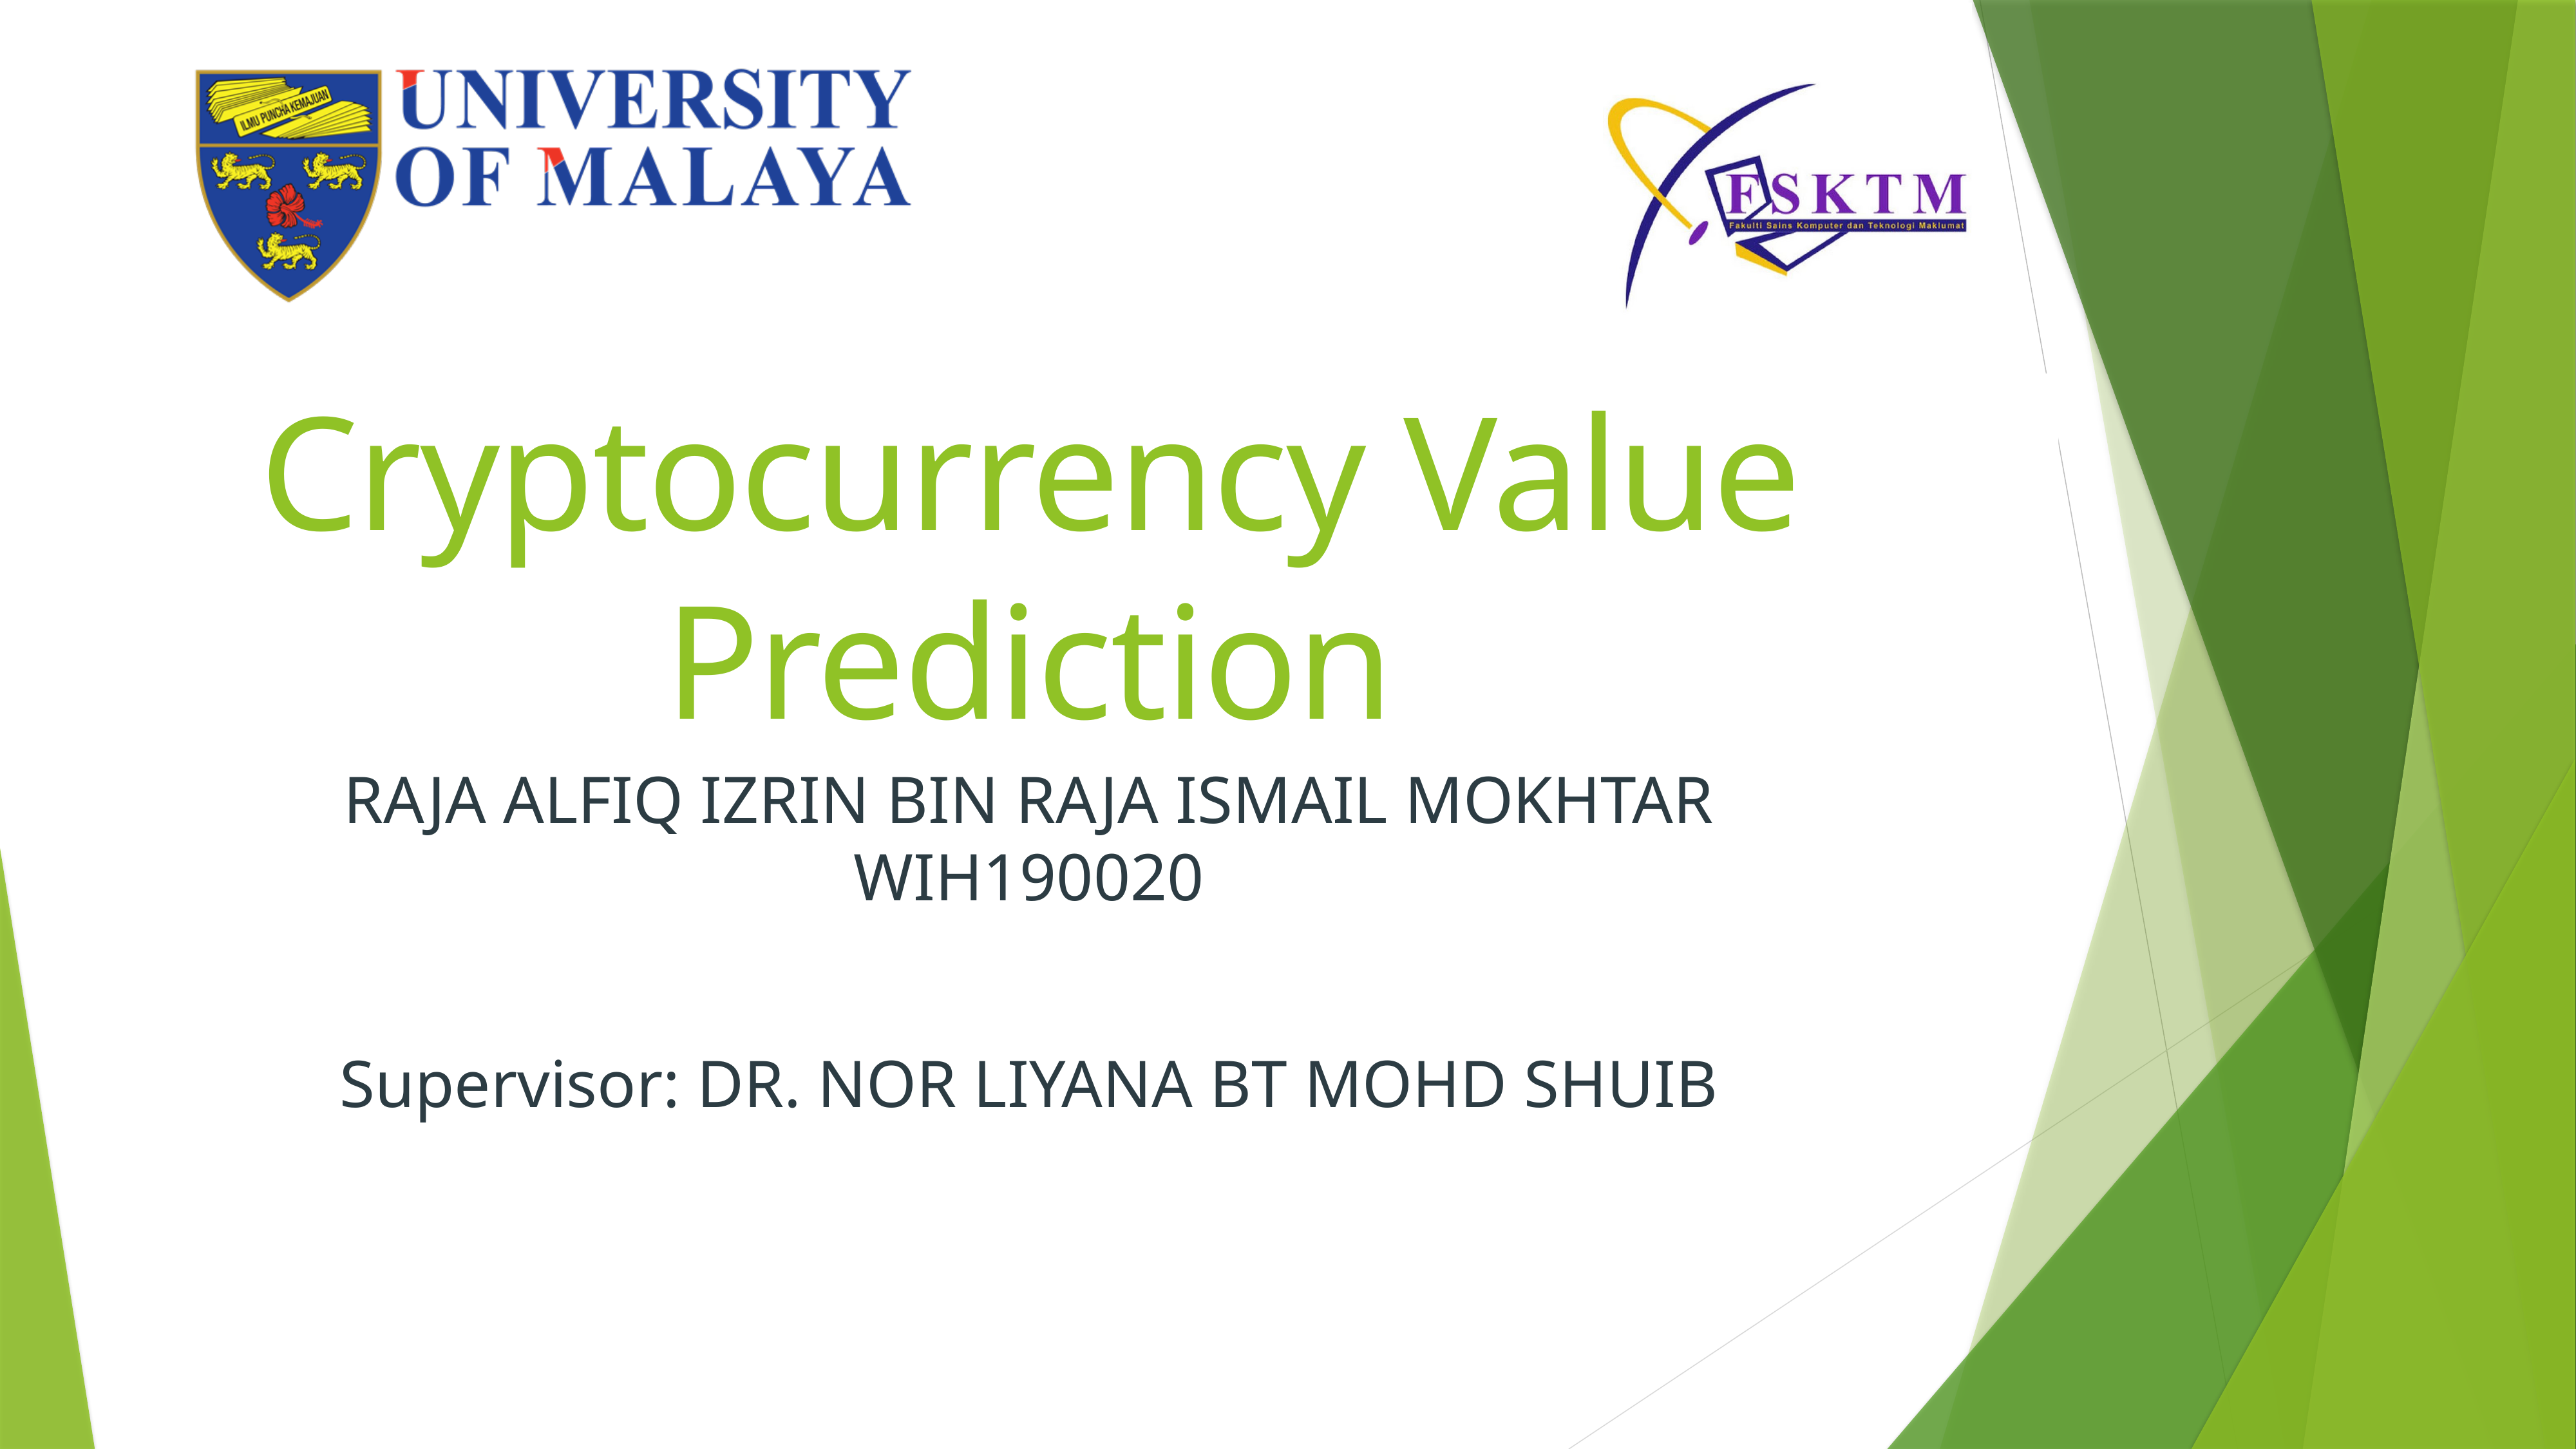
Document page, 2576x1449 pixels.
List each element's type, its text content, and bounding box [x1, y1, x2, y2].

picture [191, 0, 916, 366]
picture [1602, 3, 1972, 372]
text_box Supervisor: DR. NOR LIYANA BT MOHD SHUIB [339, 1043, 1719, 1121]
text_box RAJA ALFIQ IZRIN BIN RAJA ISMAIL MOKHTAR WIH190020 [343, 759, 1715, 914]
text_box Cryptocurrency Value Prediction [0, 373, 2059, 751]
